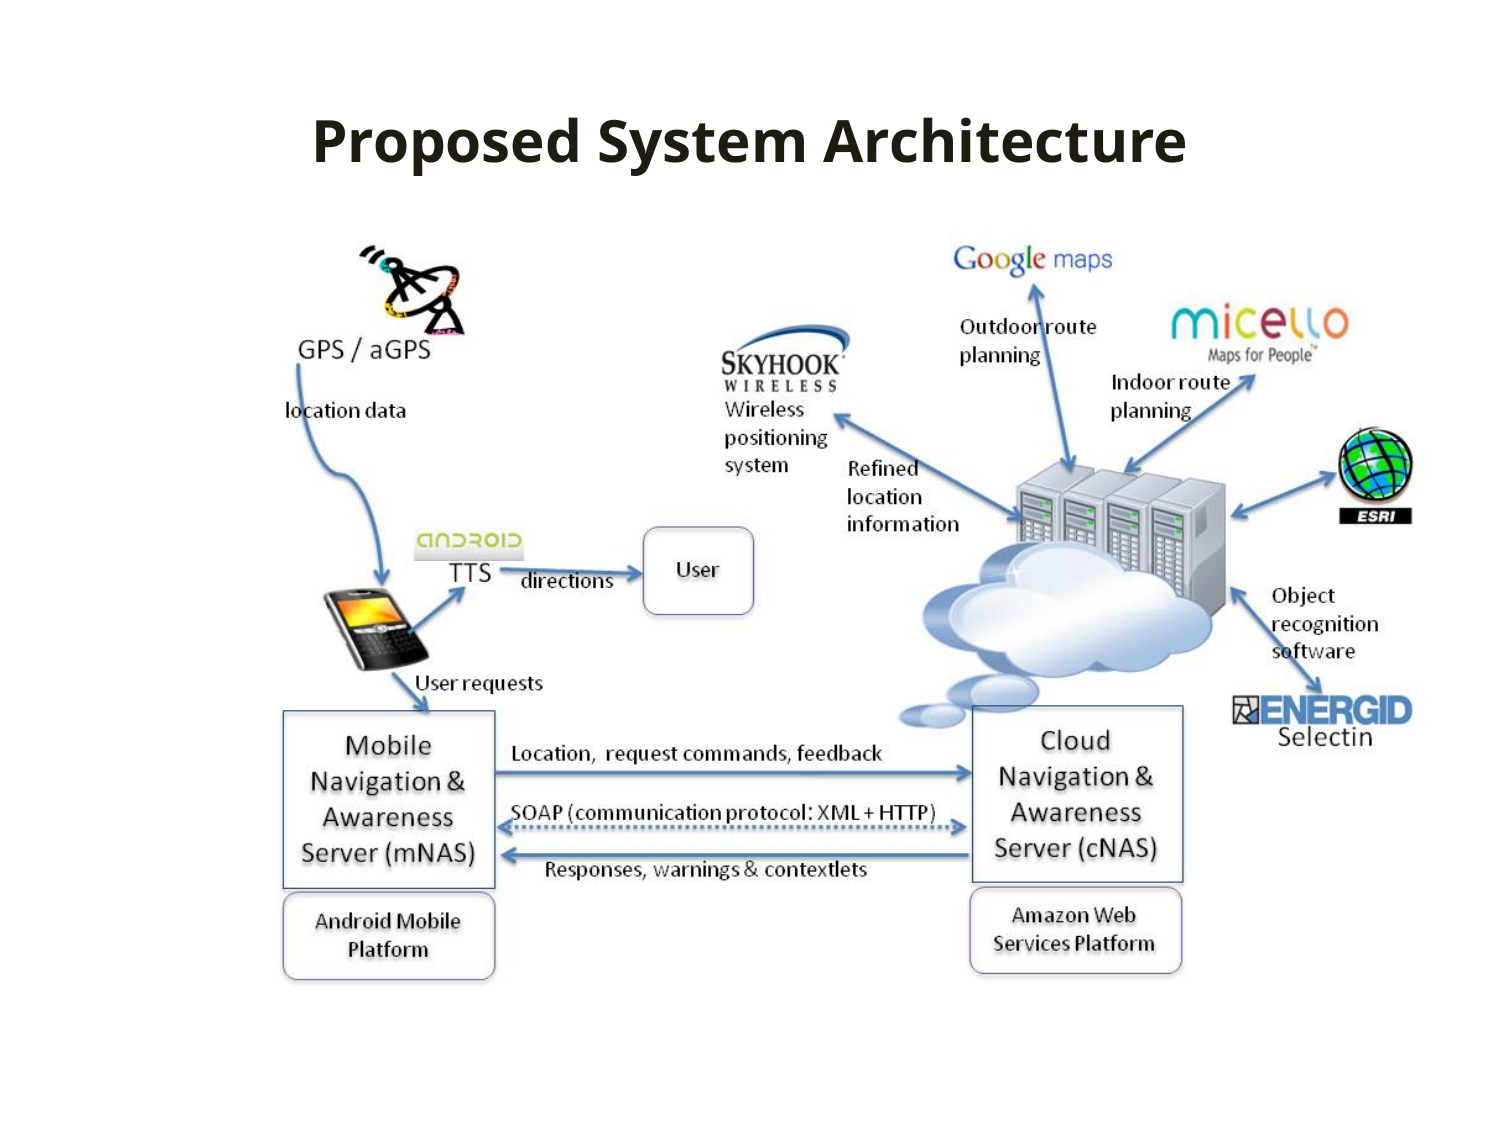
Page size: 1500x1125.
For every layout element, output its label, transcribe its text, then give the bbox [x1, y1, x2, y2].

title Proposed System Architecture [74, 44, 1426, 233]
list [237, 212, 1426, 1101]
